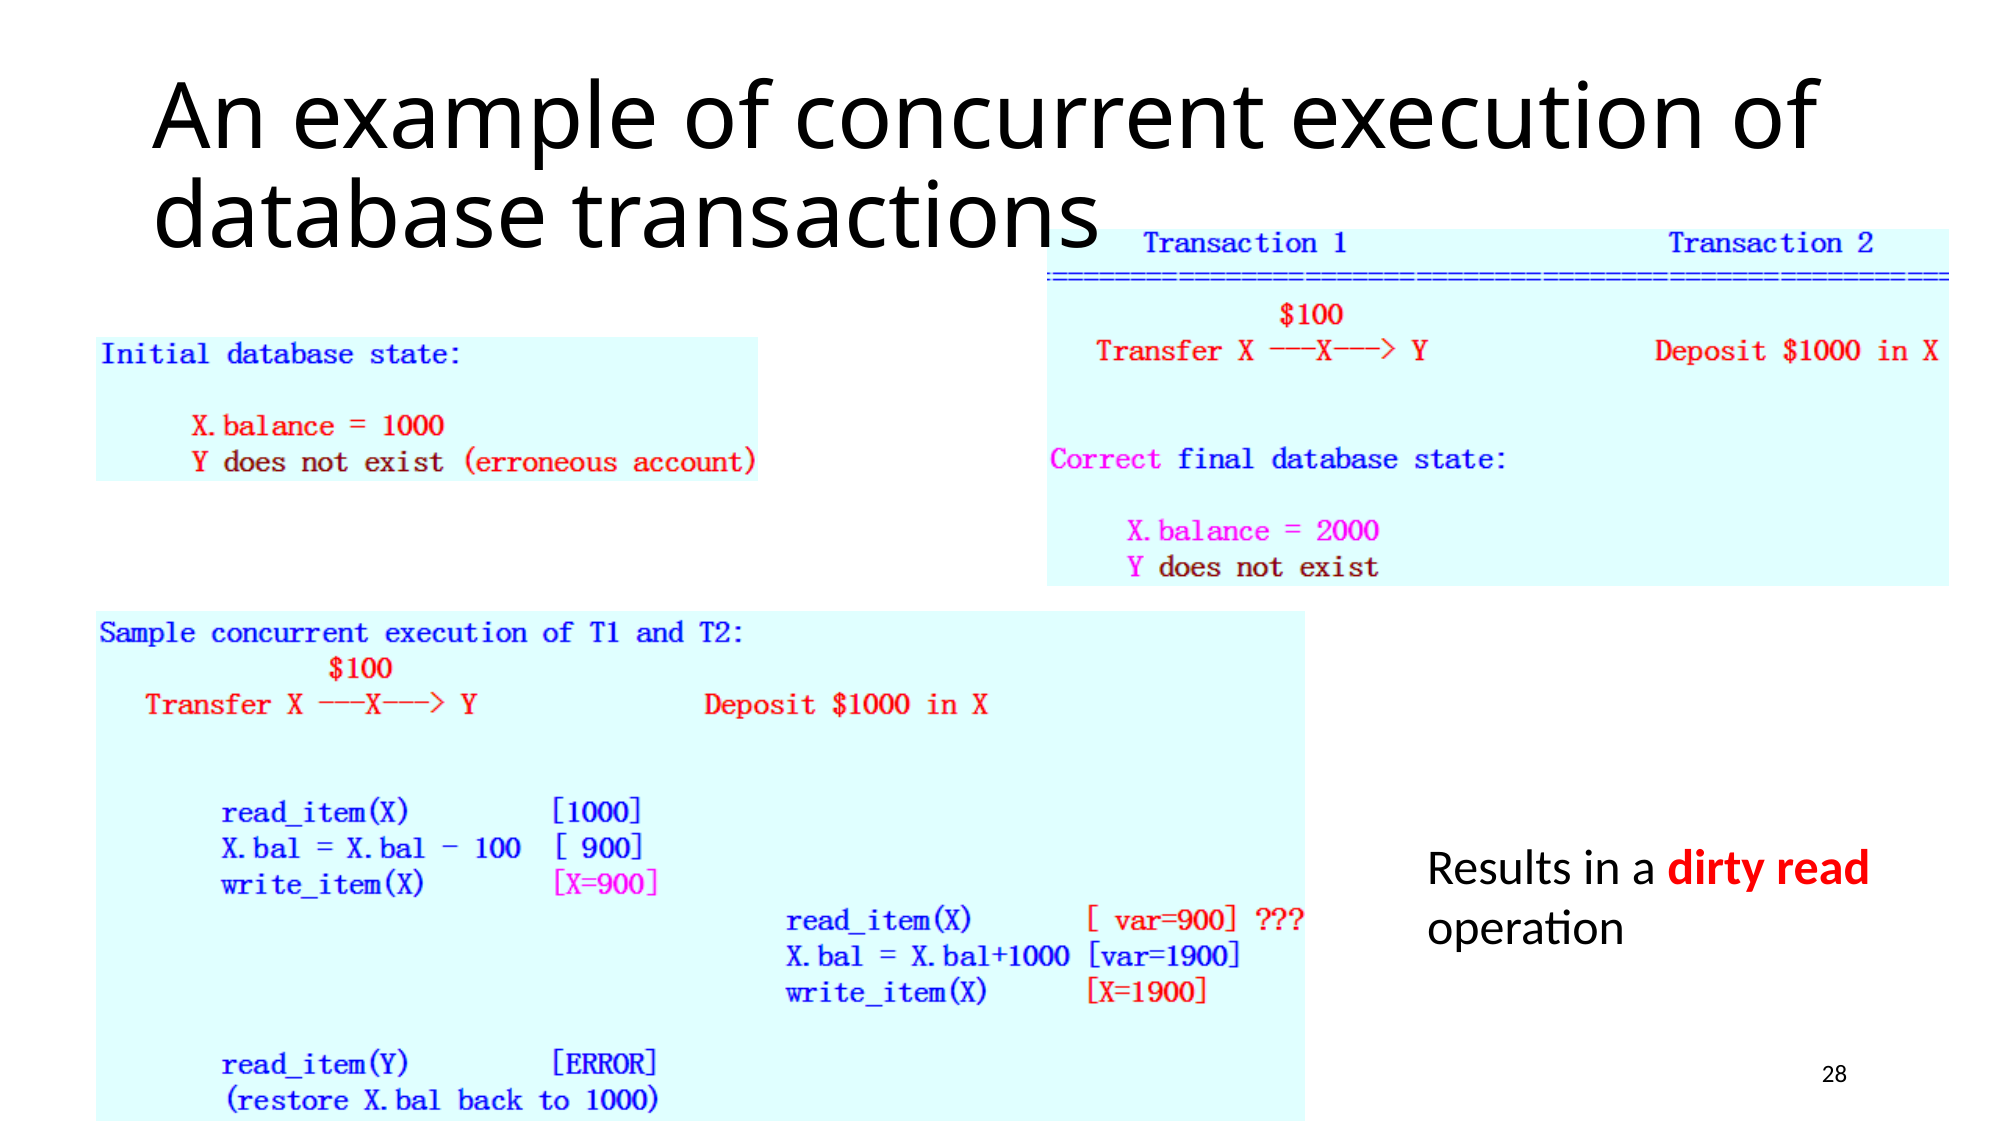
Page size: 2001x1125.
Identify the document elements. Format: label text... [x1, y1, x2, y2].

title An example of concurrent execution of database transactions [137, 59, 1863, 278]
picture [1047, 229, 1949, 586]
picture [96, 337, 758, 481]
picture [96, 611, 1305, 1121]
slide_number 28 [1412, 1042, 1863, 1103]
text_box Results in a dirty read operation [1412, 826, 1917, 962]
